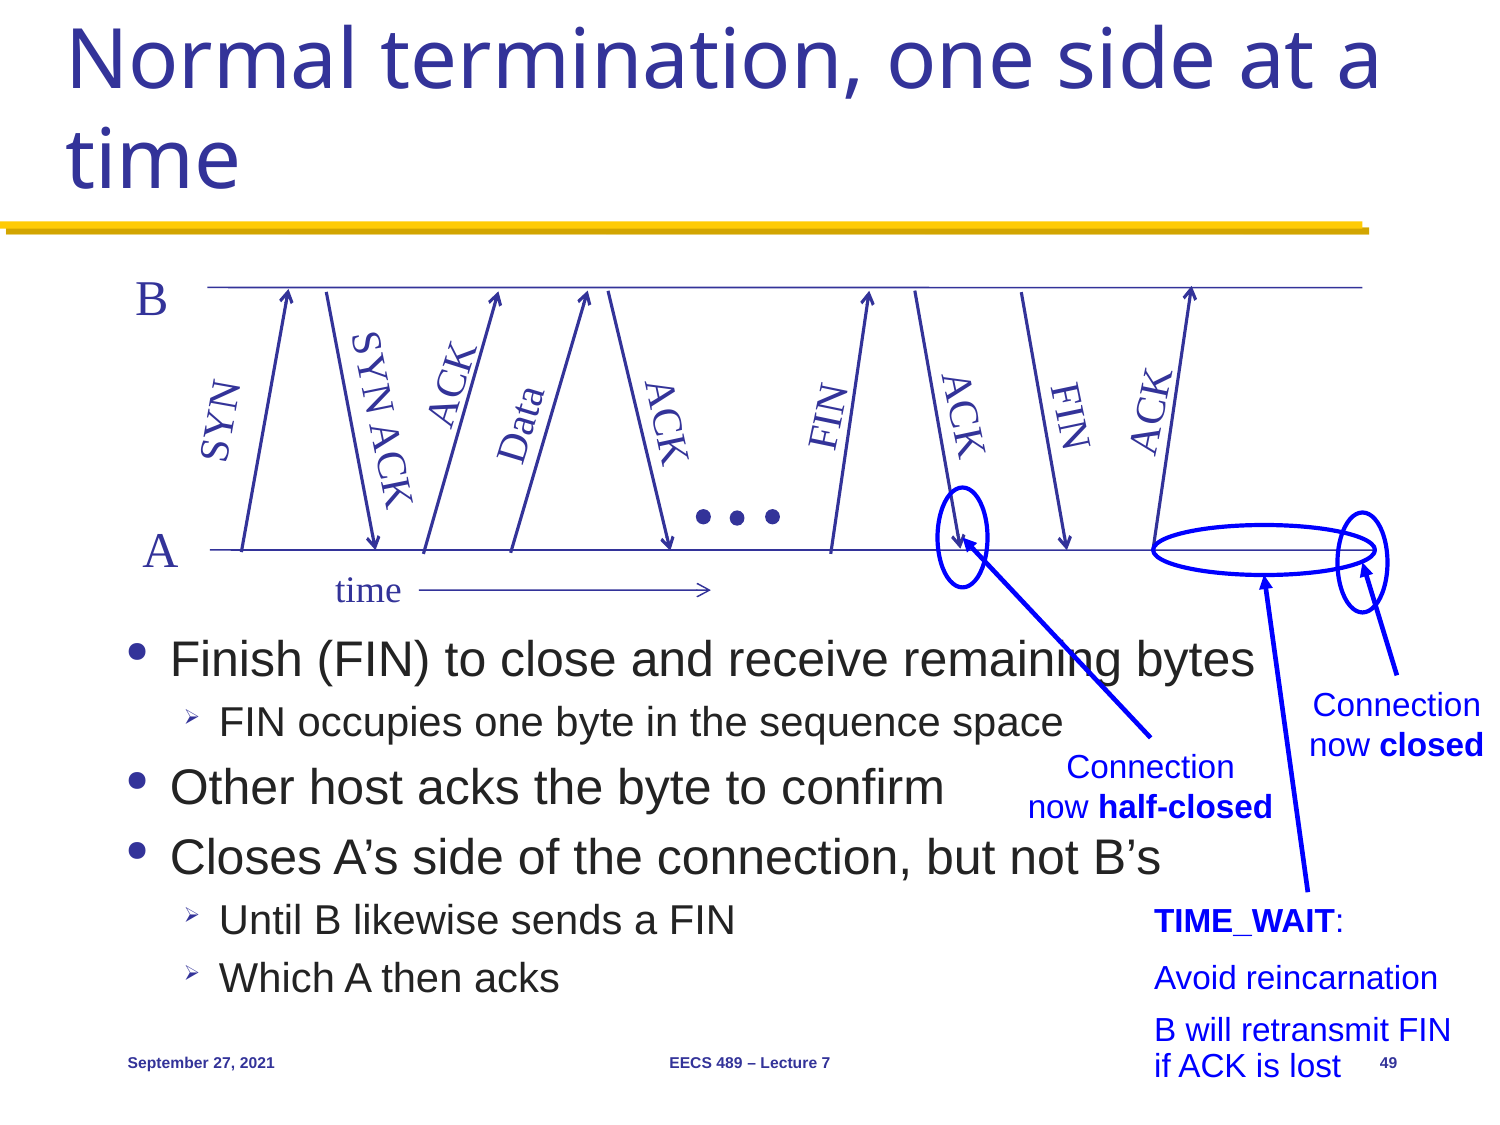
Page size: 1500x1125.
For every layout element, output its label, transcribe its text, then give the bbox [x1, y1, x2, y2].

footer EECS 489 – Lecture 7 [512, 1024, 988, 1101]
text_box [486, 291, 502, 333]
text_box [654, 486, 674, 550]
text_box B [120, 257, 184, 333]
text_box time [320, 557, 417, 618]
text_box [418, 582, 711, 598]
text_box A [127, 510, 194, 585]
text_box SYN ACK [332, 310, 438, 530]
text_box SYN [175, 359, 260, 483]
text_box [1293, 512, 1500, 771]
text_box Data [471, 362, 565, 485]
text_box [914, 290, 1000, 549]
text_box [1021, 291, 1107, 485]
text_box [333, 329, 380, 549]
text_box ACK [626, 357, 715, 486]
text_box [1137, 779, 1479, 1097]
text_box [241, 289, 294, 549]
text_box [937, 487, 1290, 834]
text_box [792, 290, 870, 555]
text_box [696, 509, 711, 524]
text_box [765, 509, 780, 524]
text_box ACK [399, 317, 497, 450]
list Finish (FIN) to close and receive remaining bytes FIN occupies one byte in the sequence space Other host acks the byte to confirm Closes A’s side of the connection, but not B’s Until B likewise sends a FIN Which A then acks [112, 618, 1132, 988]
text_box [1114, 285, 1192, 485]
text_box [730, 511, 744, 525]
title Normal termination, one side at a time [49, 24, 1451, 213]
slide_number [112, 1024, 426, 1101]
